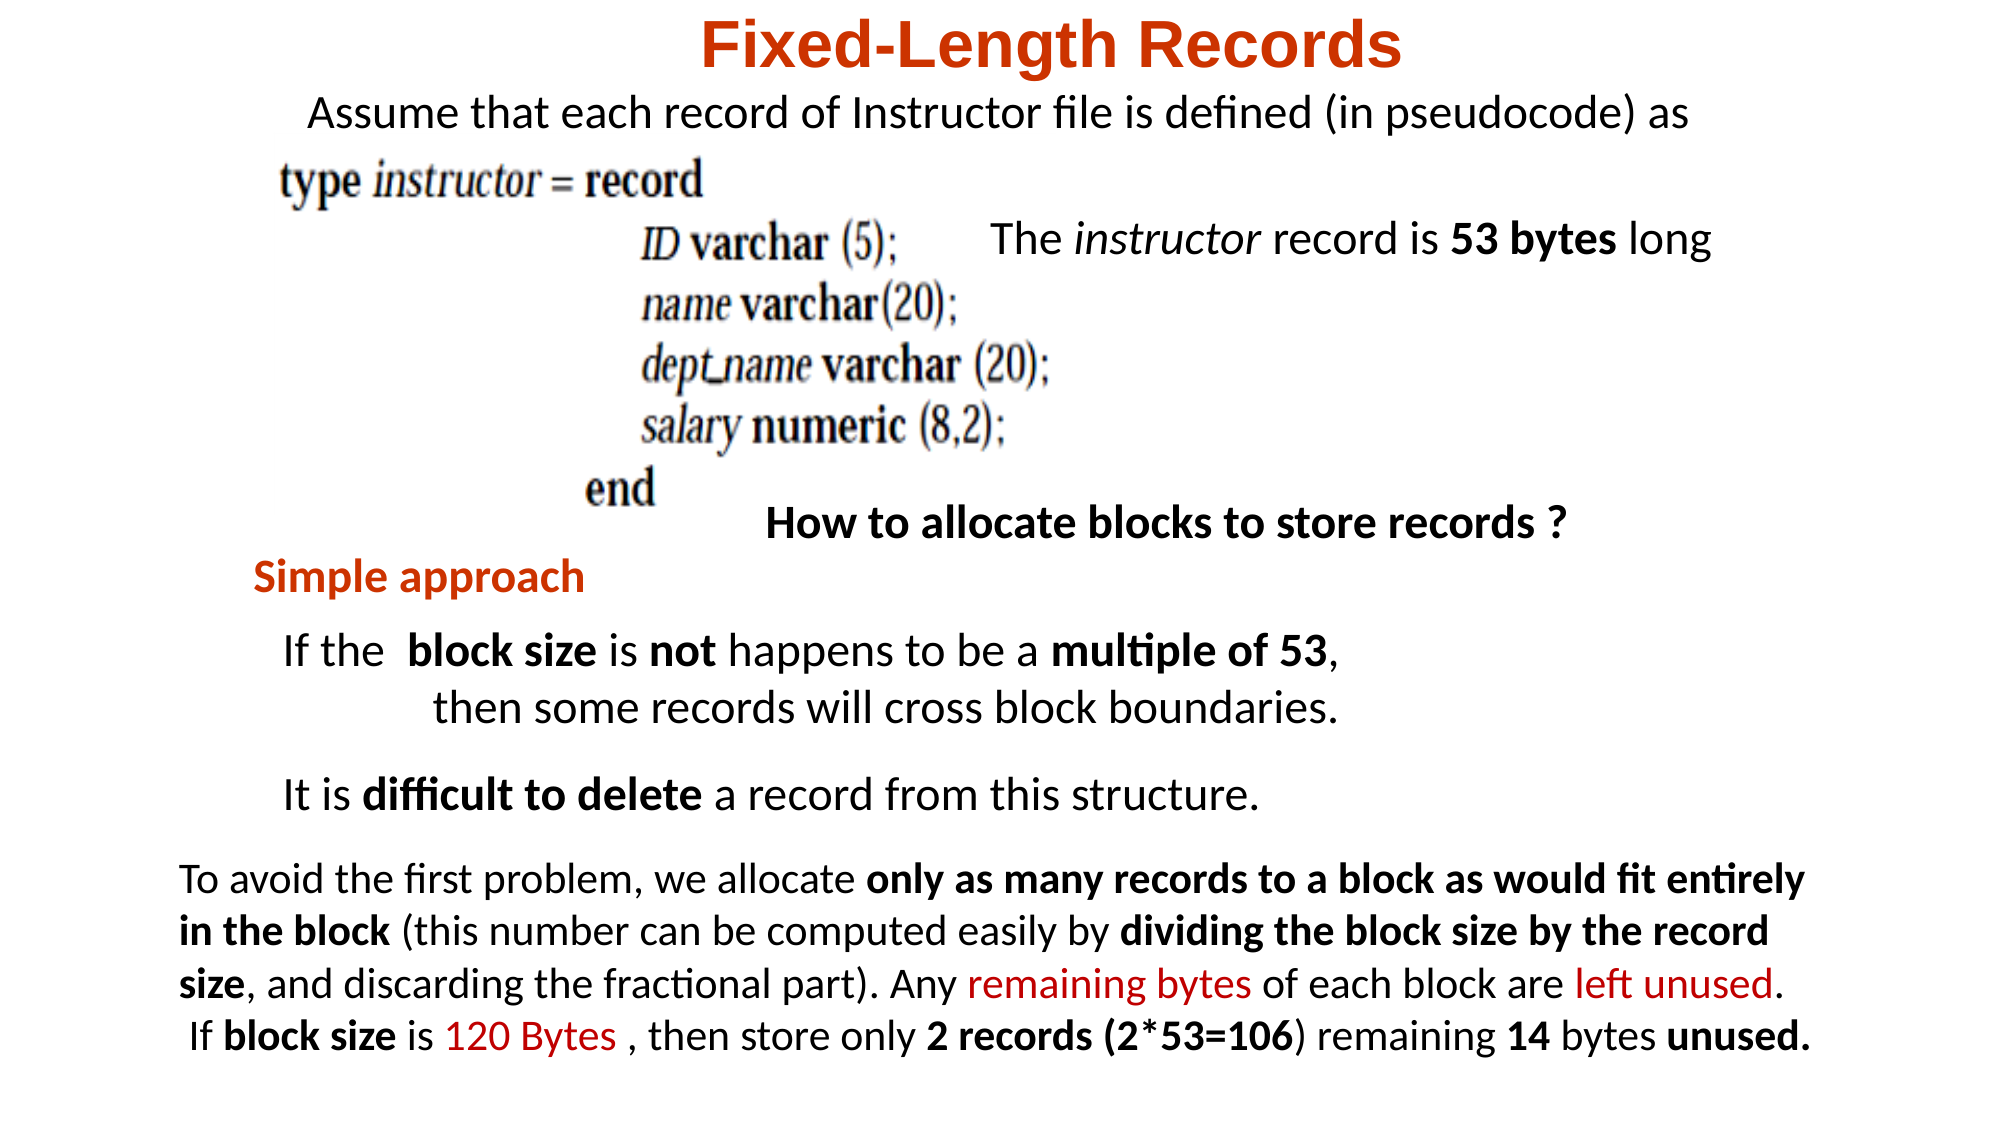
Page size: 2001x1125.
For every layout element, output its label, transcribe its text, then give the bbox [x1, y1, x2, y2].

text_box How to allocate blocks to store records ? [750, 483, 1585, 556]
text_box Simple approach [238, 537, 602, 610]
text_box If the block size is not happens to be a multiple of 53, then some records will cross block boundaries. It is difficult to delete a record from this structure. [267, 610, 1441, 828]
text_box To avoid the first problem, we allocate only as many records to a block as would fit entirely in the block (this number can be computed easily by dividing the block size by the record size, and discarding the fractional part). Any remaining bytes of each block are left unused. If block size is 120 Bytes , then store only 2 records (2*53=106) remaining 14 bytes unused. [164, 841, 1836, 1067]
picture [272, 132, 1056, 515]
text_box The instructor record is 53 bytes long [1060, 199, 1728, 272]
text_box Assume that each record of Instructor file is defined (in pseudocode) as [292, 73, 1708, 146]
title Fixed-Length Records [389, 0, 1716, 89]
